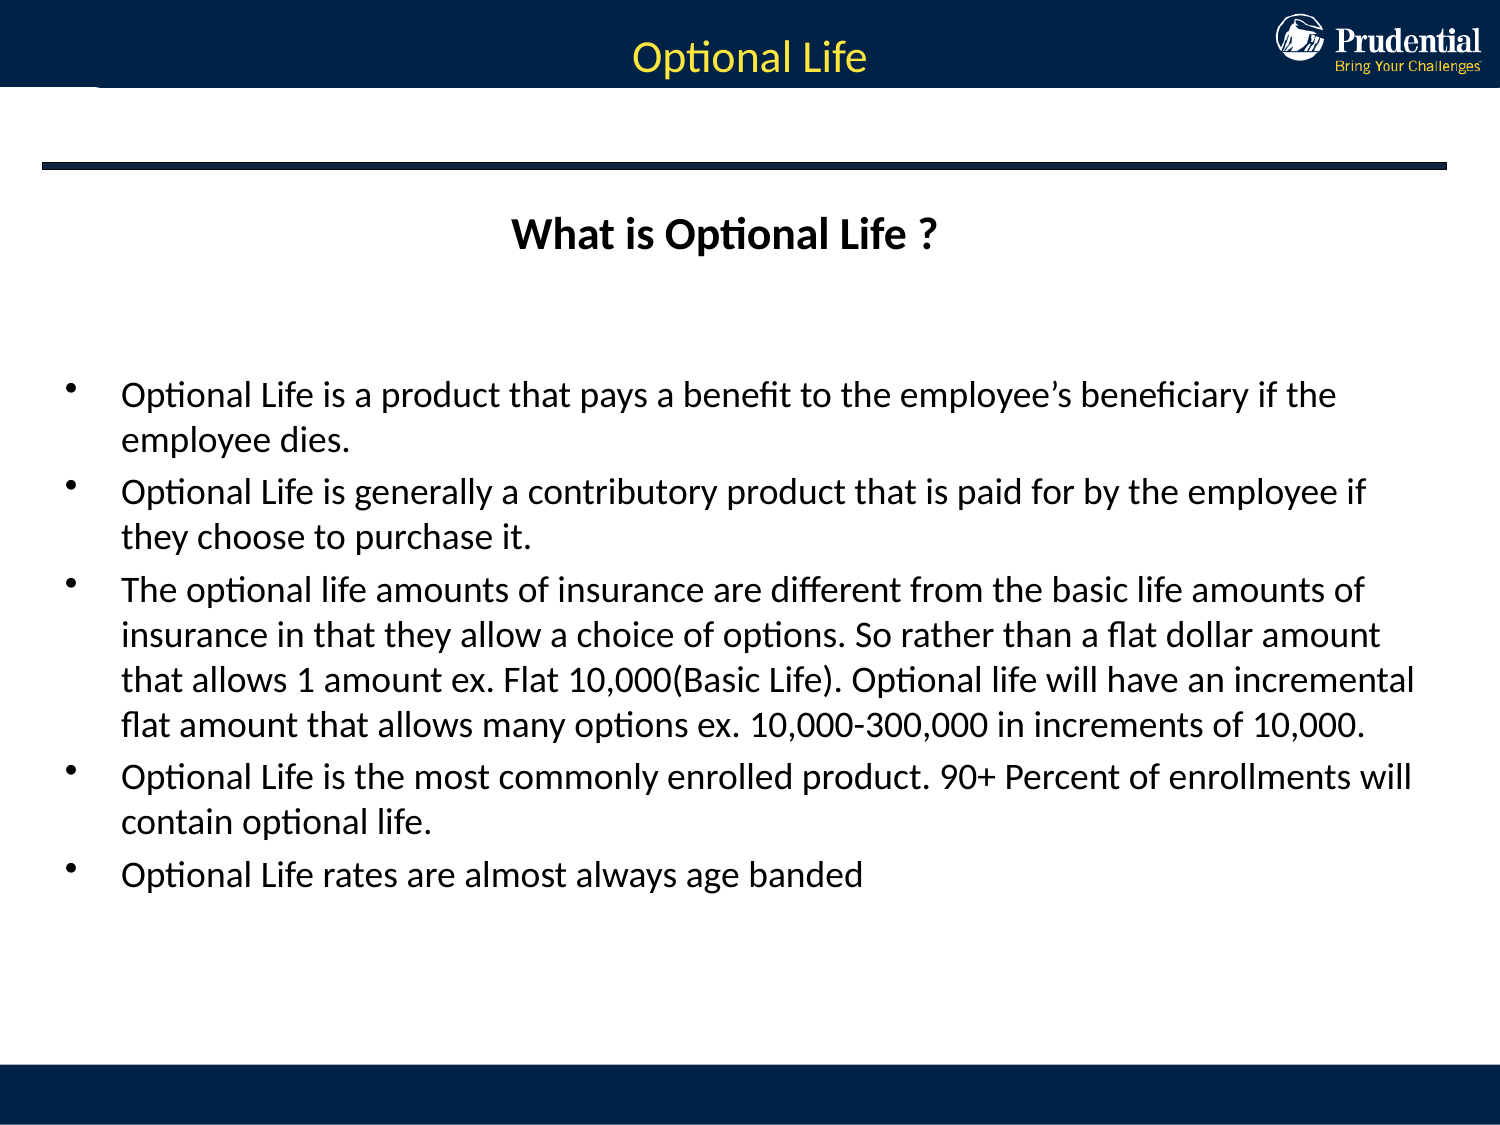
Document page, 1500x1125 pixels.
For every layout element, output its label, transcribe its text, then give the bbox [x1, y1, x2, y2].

title Optional Life [75, 9, 1425, 99]
text_box Optional Life is a product that pays a benefit to the employee’s beneficiary if the employee dies. Optional Life is generally a contributory product that is paid for by the employee if they choose to purchase it. The optional life amounts of insurance are different from the basic life amounts of insurance in that they allow a choice of options. So rather than a flat dollar amount that allows 1 amount ex. Flat 10,000(Basic Life). Optional life will have an incremental flat amount that allows many options ex. 10,000-300,000 in increments of 10,000. Optional Life is the most commonly enrolled product. 90+ Percent of enrollments will contain optional life. Optional Life rates are almost always age banded [50, 362, 1438, 1125]
text_box What is Optional Life ? [87, 137, 1363, 325]
picture [160, 0, 1500, 88]
